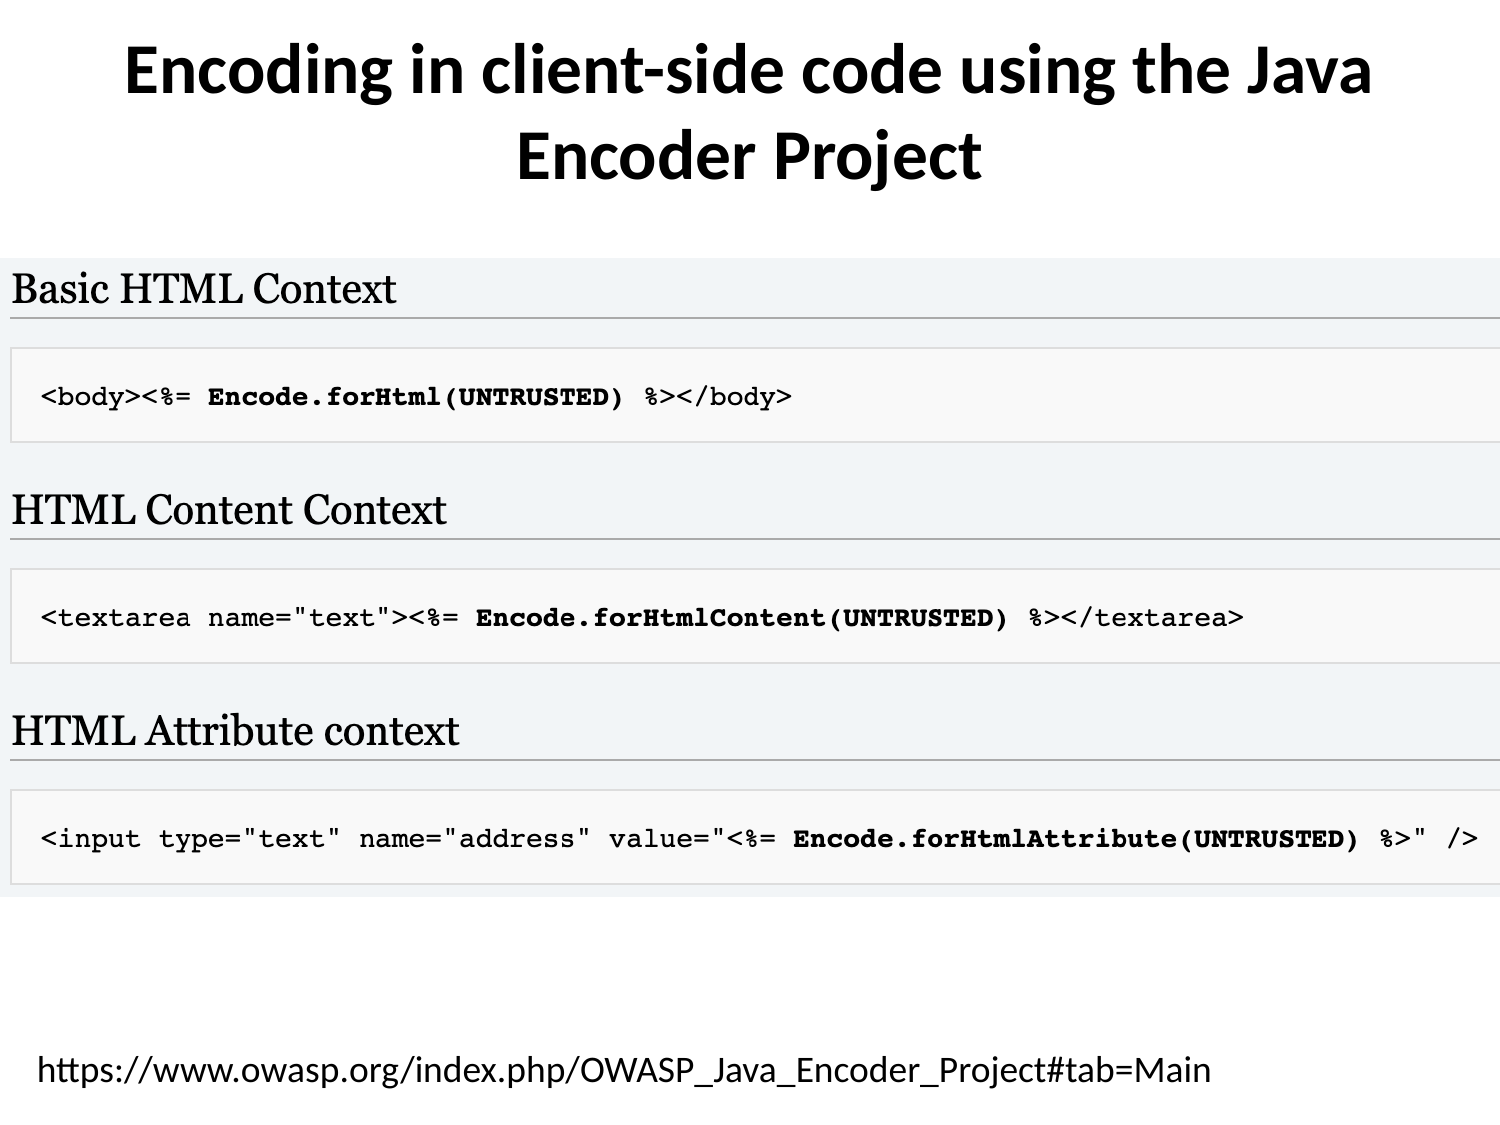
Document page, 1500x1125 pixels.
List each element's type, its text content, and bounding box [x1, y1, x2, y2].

text_box https://www.owasp.org/index.php/OWASP_Java_Encoder_Project#tab=Main [22, 1037, 1425, 1097]
picture [0, 258, 1500, 898]
text_box Encoding in client-side code using the Java Encoder Project [74, 14, 1425, 202]
